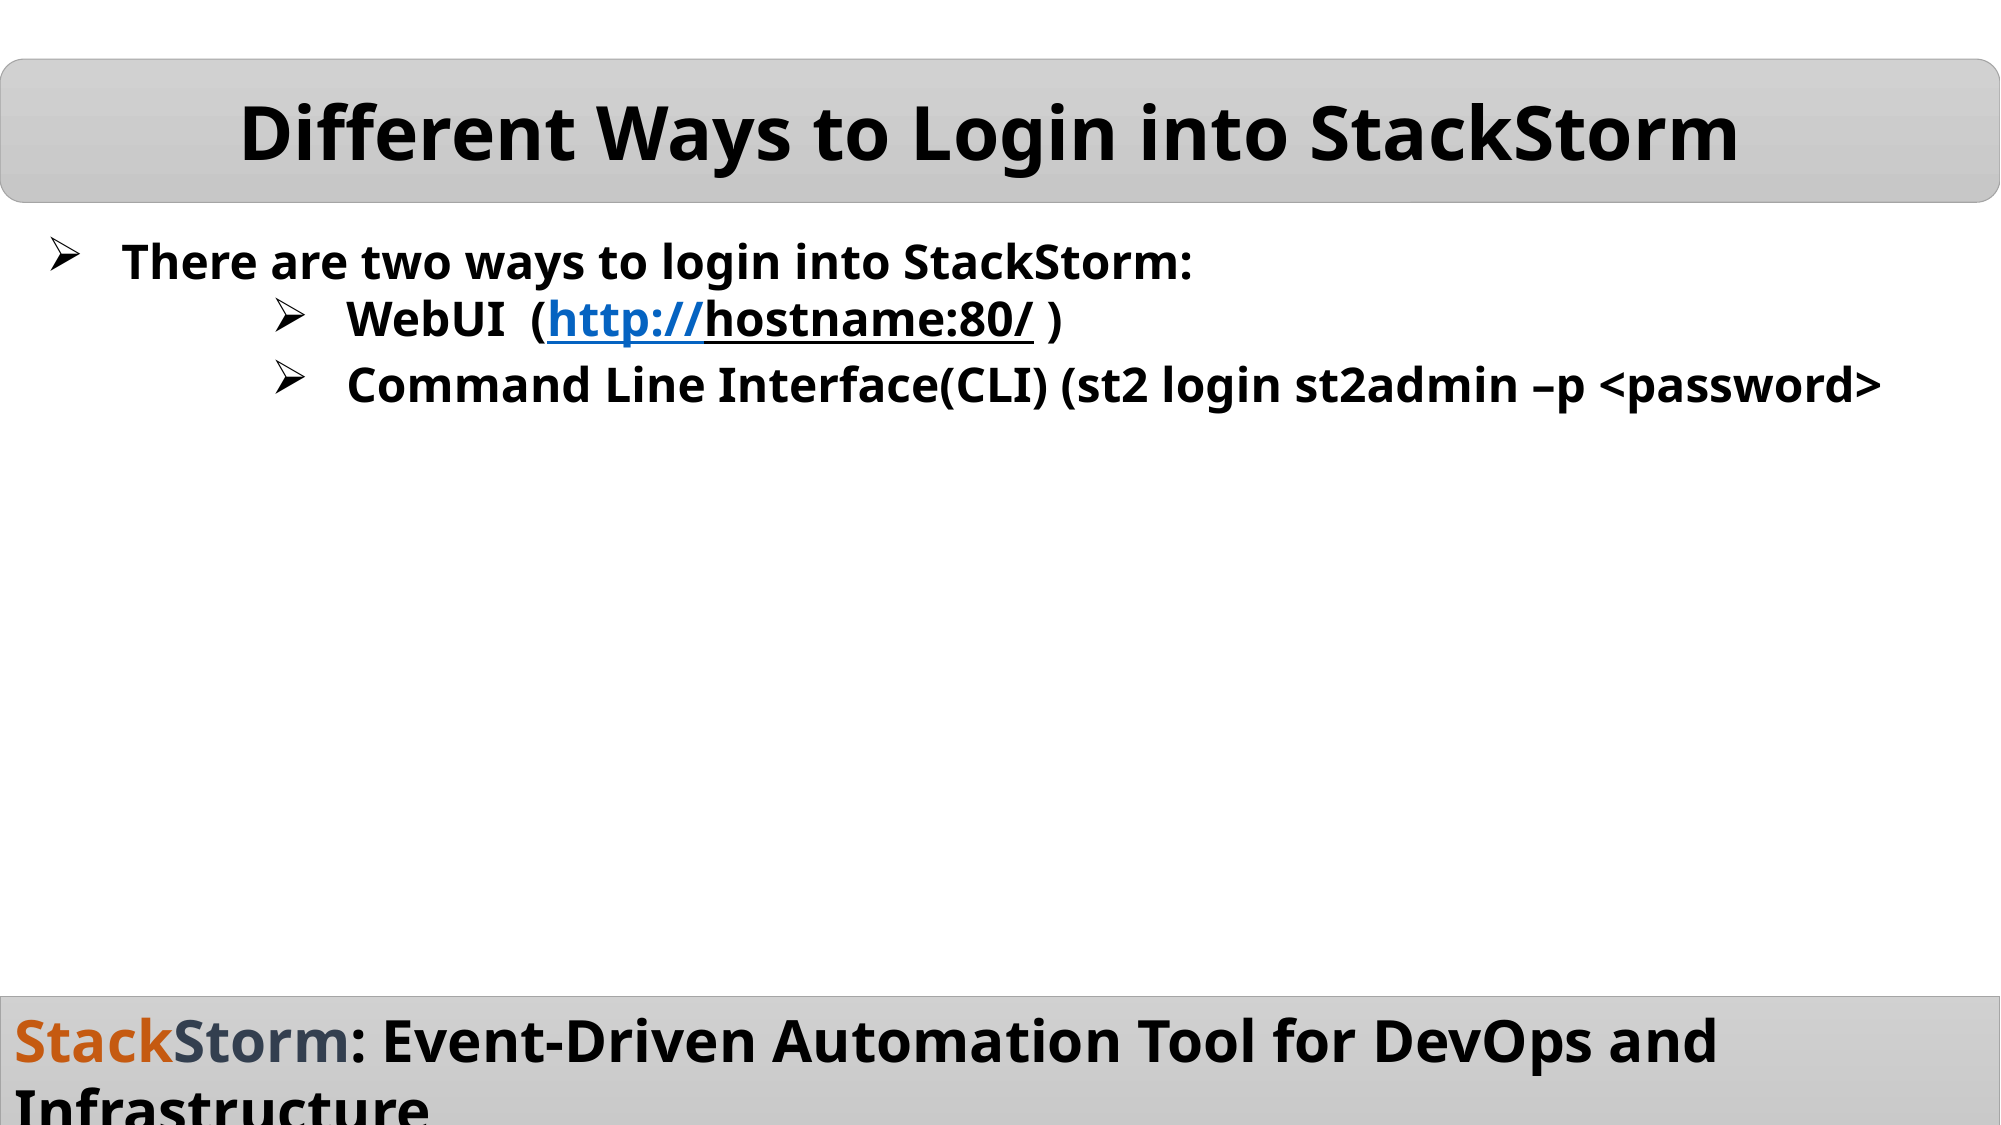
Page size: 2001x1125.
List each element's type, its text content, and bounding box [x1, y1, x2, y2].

text_box Different Ways to Login into StackStorm [0, 58, 2000, 203]
text_box There are two ways to login into StackStorm: WebUI (http://hostname:80/ ) Command Line Interface(CLI) (st2 login st2admin –p <password> [31, 224, 2000, 420]
text_box StackStorm: Event-Driven Automation Tool for DevOps and Infrastructure [0, 996, 2000, 1125]
